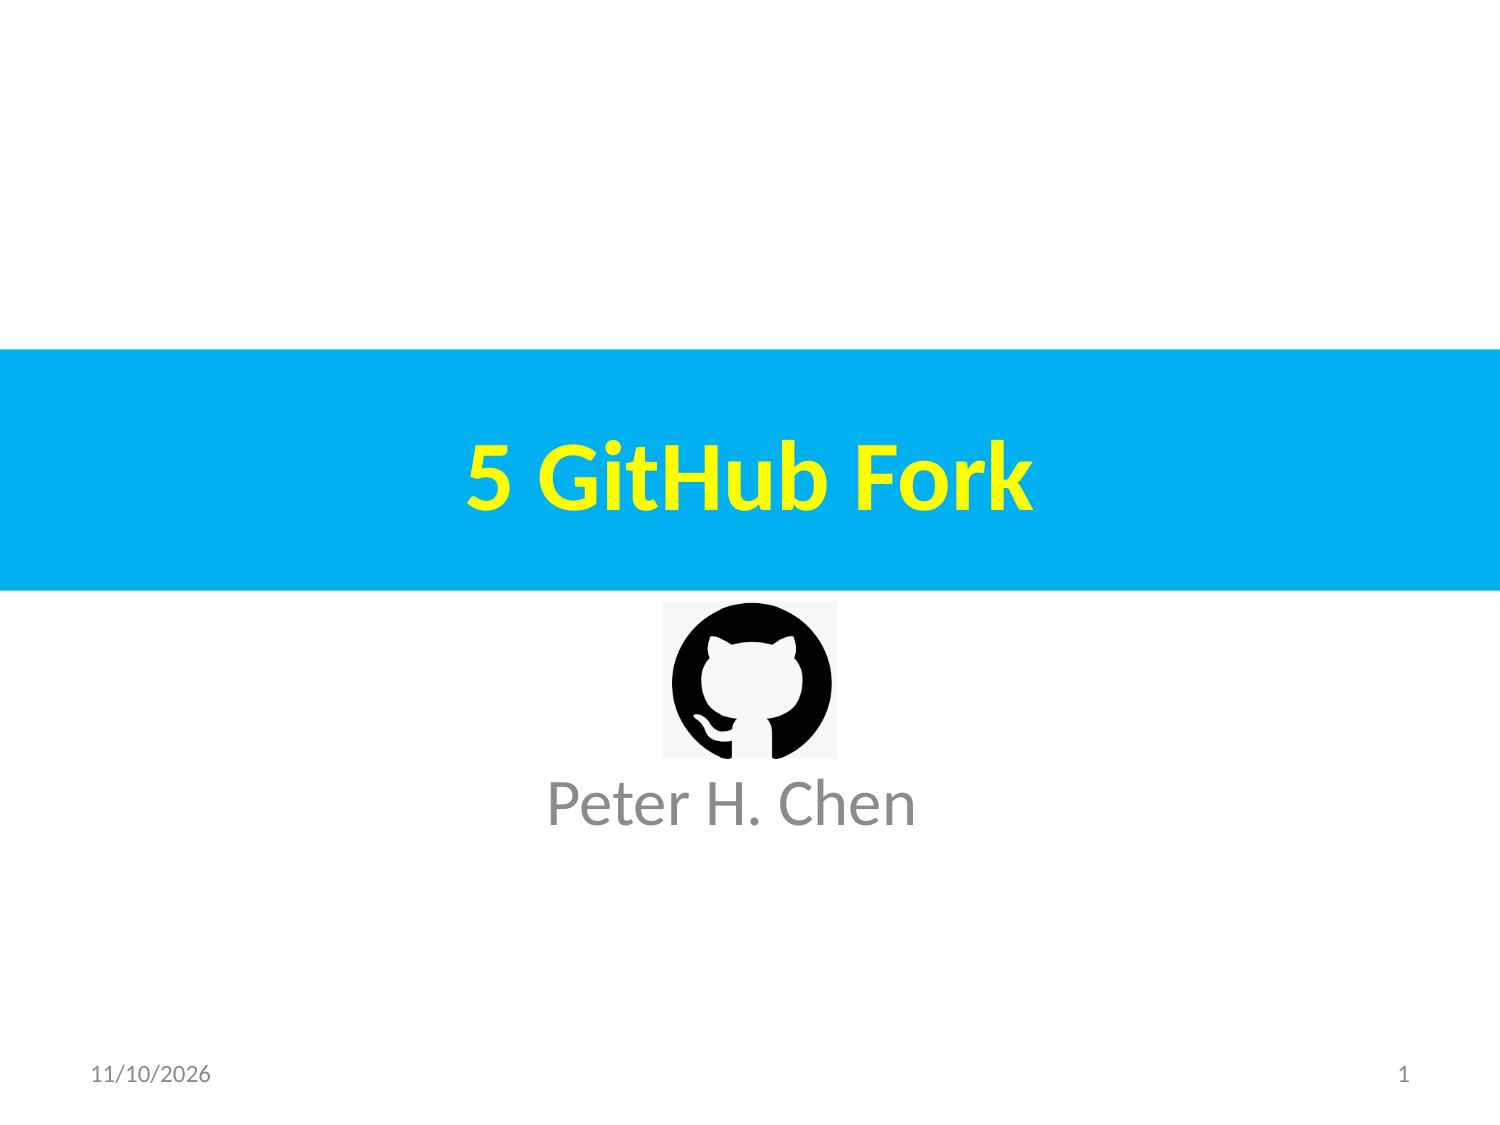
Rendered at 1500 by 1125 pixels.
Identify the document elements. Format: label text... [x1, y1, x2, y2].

title 5 GitHub Fork [0, 349, 1500, 591]
picture [662, 601, 838, 760]
subtitle Peter H. Chen [206, 751, 1257, 866]
slide_number 1 [1074, 1042, 1425, 1103]
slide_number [75, 1042, 425, 1103]
